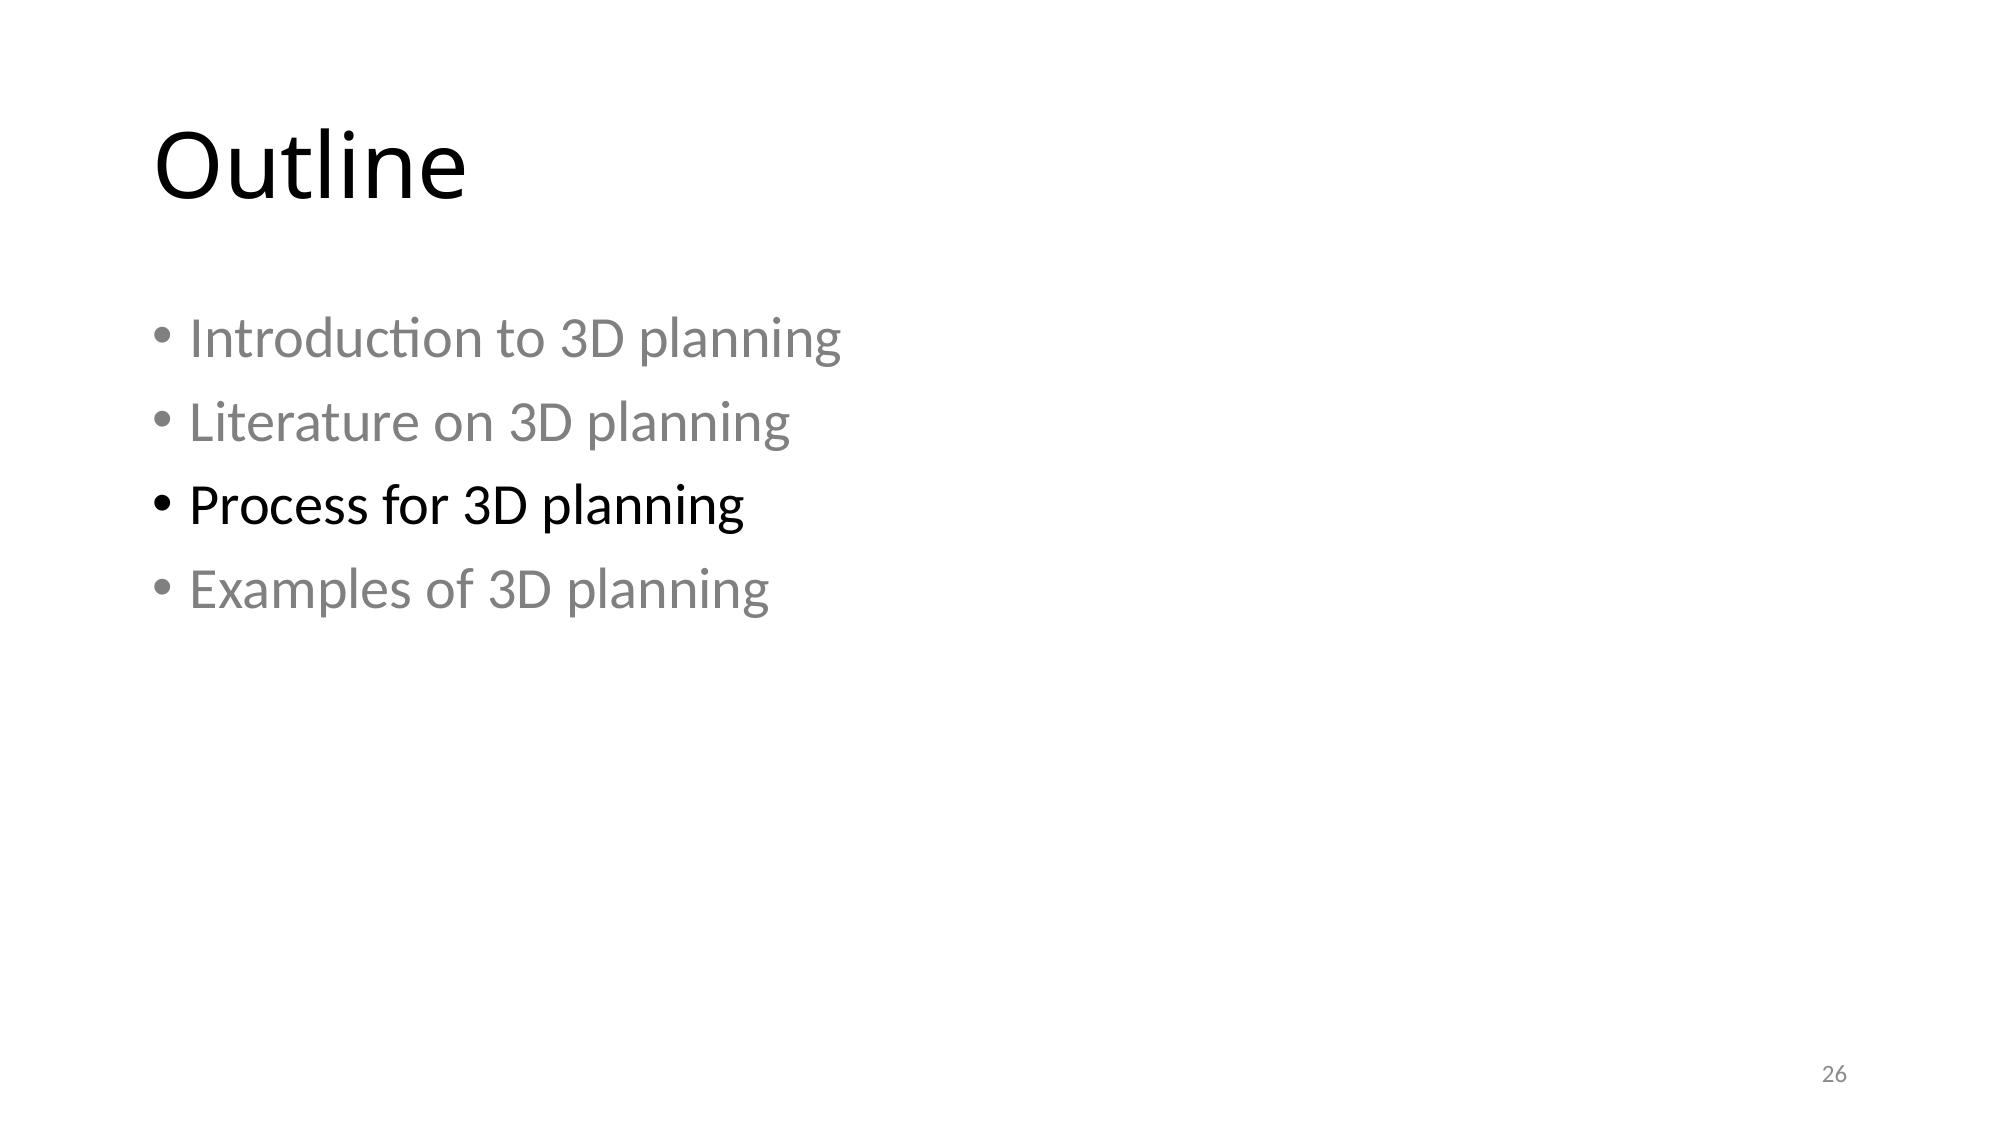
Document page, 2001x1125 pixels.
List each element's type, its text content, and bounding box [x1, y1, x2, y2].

title Outline [137, 59, 1863, 278]
list Introduction to 3D planning Literature on 3D planning Process for 3D planning Examples of 3D planning [137, 299, 1863, 1014]
slide_number 26 [1412, 1042, 1863, 1103]
